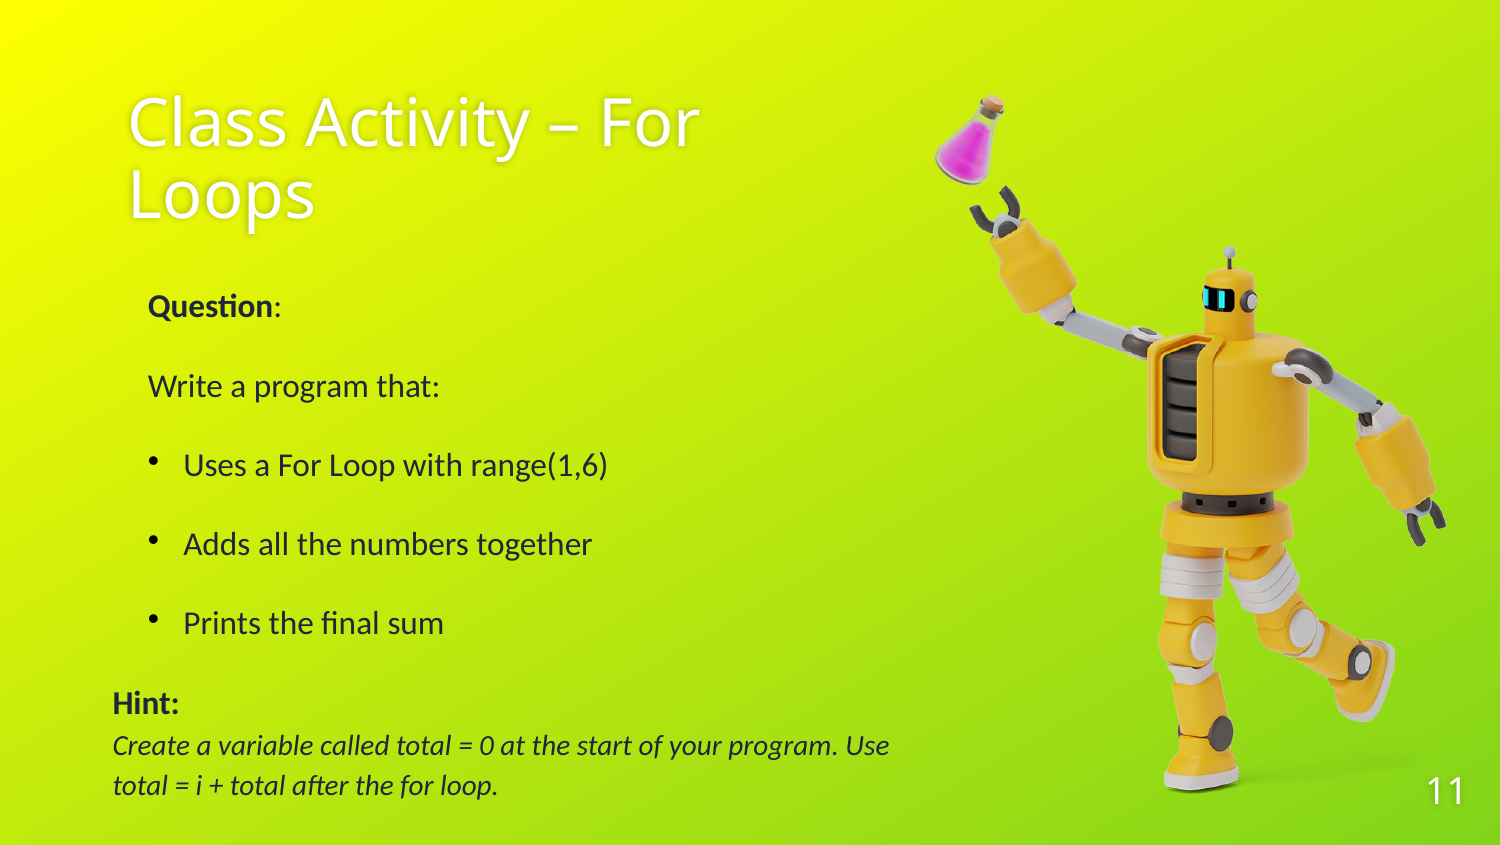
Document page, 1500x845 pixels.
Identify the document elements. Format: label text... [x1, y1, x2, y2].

picture [921, 91, 1446, 794]
slide_number <number> [1378, 762, 1469, 814]
list Question: Write a program that: Uses a For Loop with range(1,6) Adds all the numbers together Prints the final sum Hint: Create a variable called total = 0 at the start of your program. Use total = i + total after the for loop. [112, 278, 929, 600]
title Class Activity – For Loops [127, 88, 803, 278]
